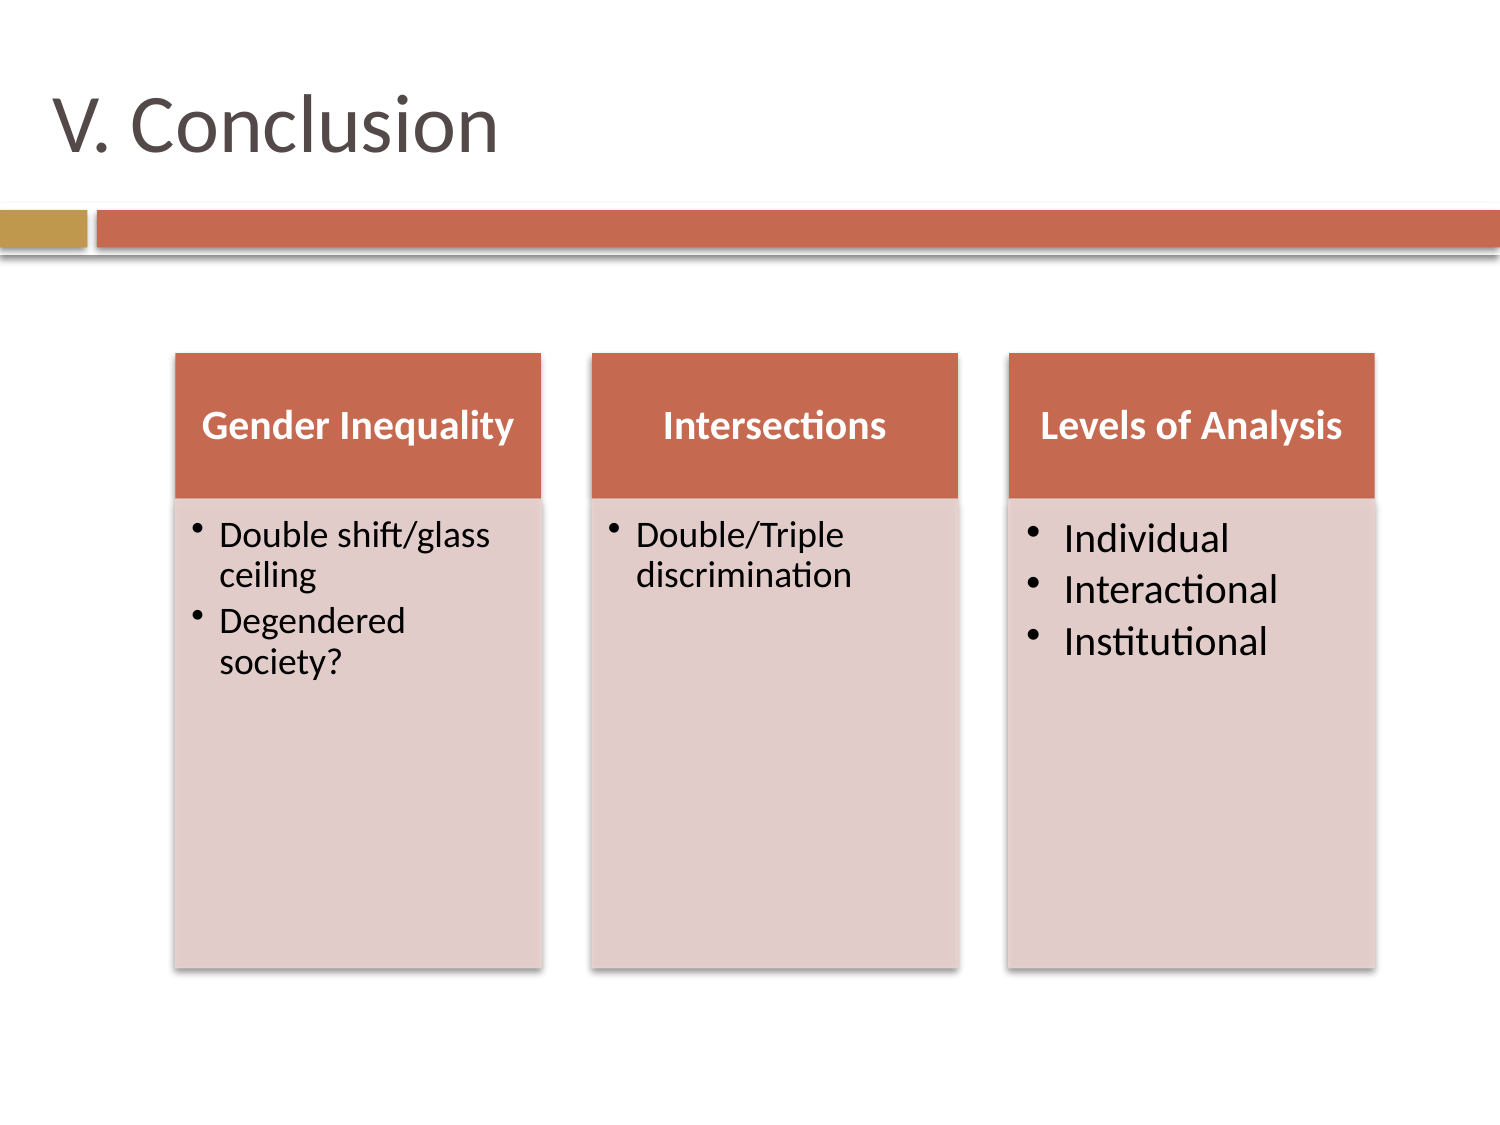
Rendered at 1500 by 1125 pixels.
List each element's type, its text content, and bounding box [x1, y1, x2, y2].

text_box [174, 257, 1376, 1063]
title V. Conclusion [37, 24, 1463, 213]
